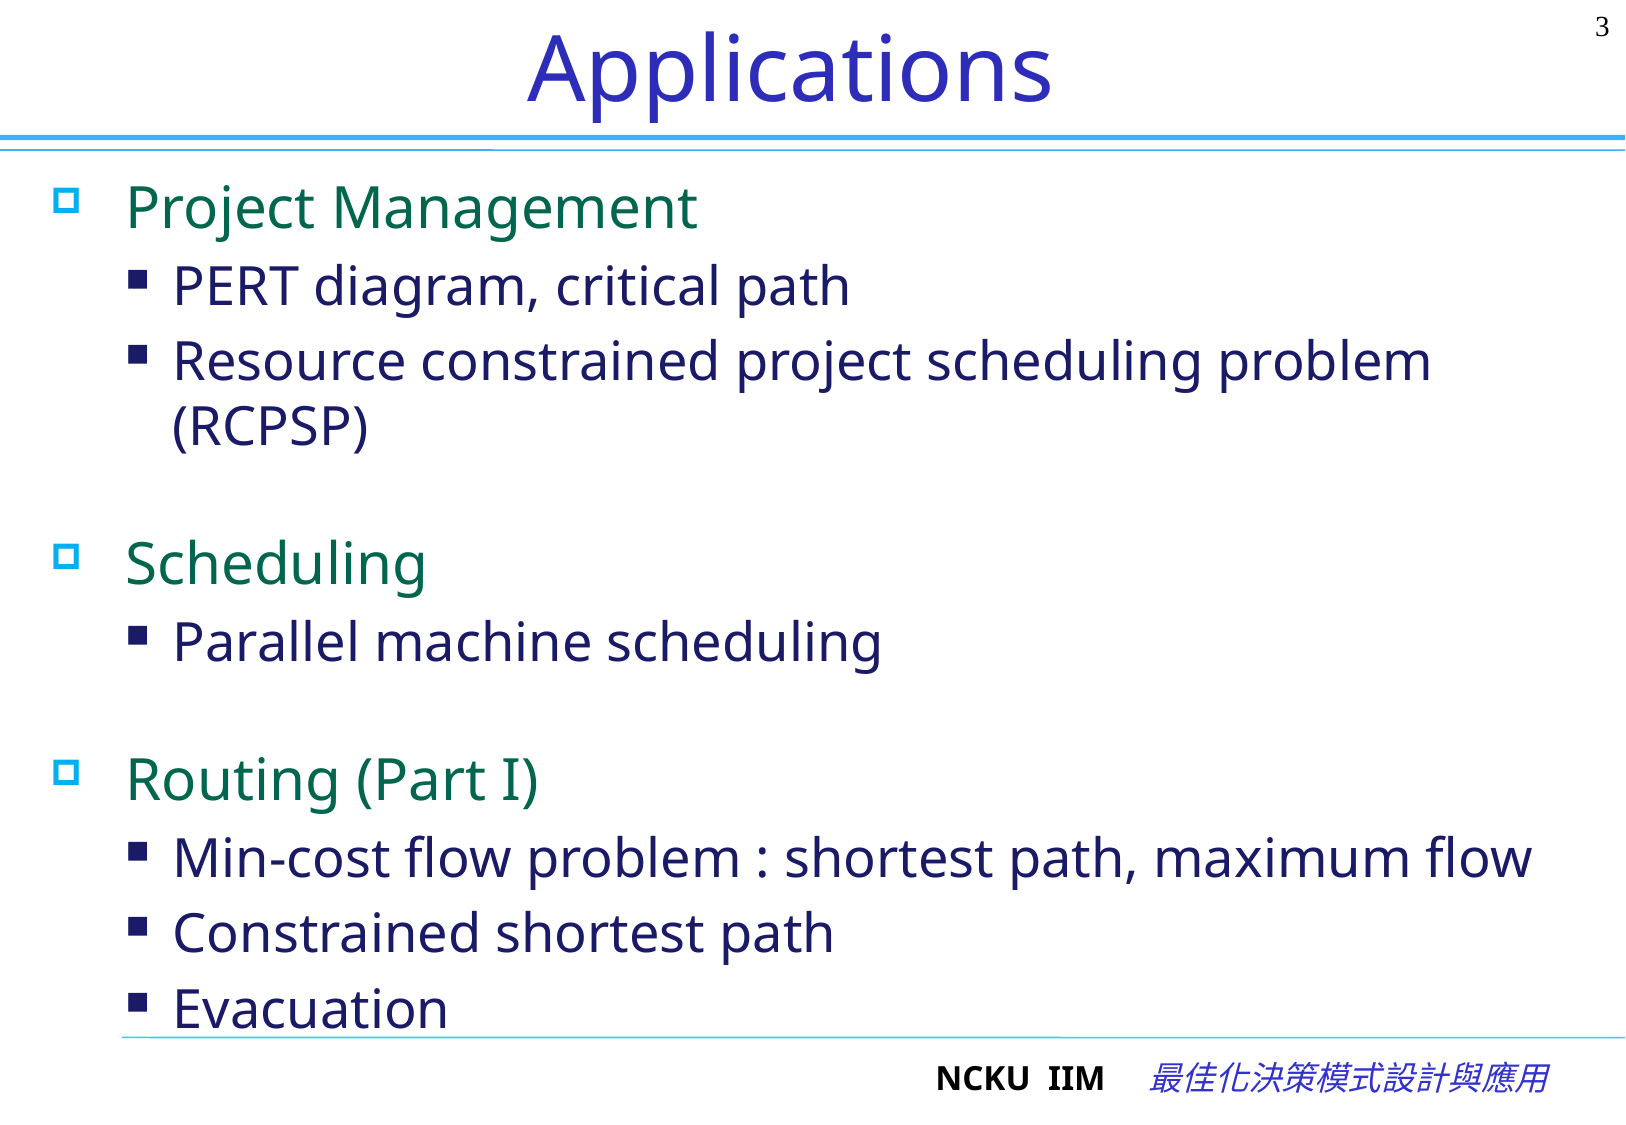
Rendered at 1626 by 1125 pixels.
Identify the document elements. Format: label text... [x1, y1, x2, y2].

title Applications [42, 0, 1540, 131]
slide_number 3 [1489, 0, 1625, 75]
list Project Management PERT diagram, critical path Resource constrained project scheduling problem (RCPSP) Scheduling Parallel machine scheduling Routing (Part I) Min-cost flow problem : shortest path, maximum flow Constrained shortest path Evacuation [35, 162, 1625, 1042]
